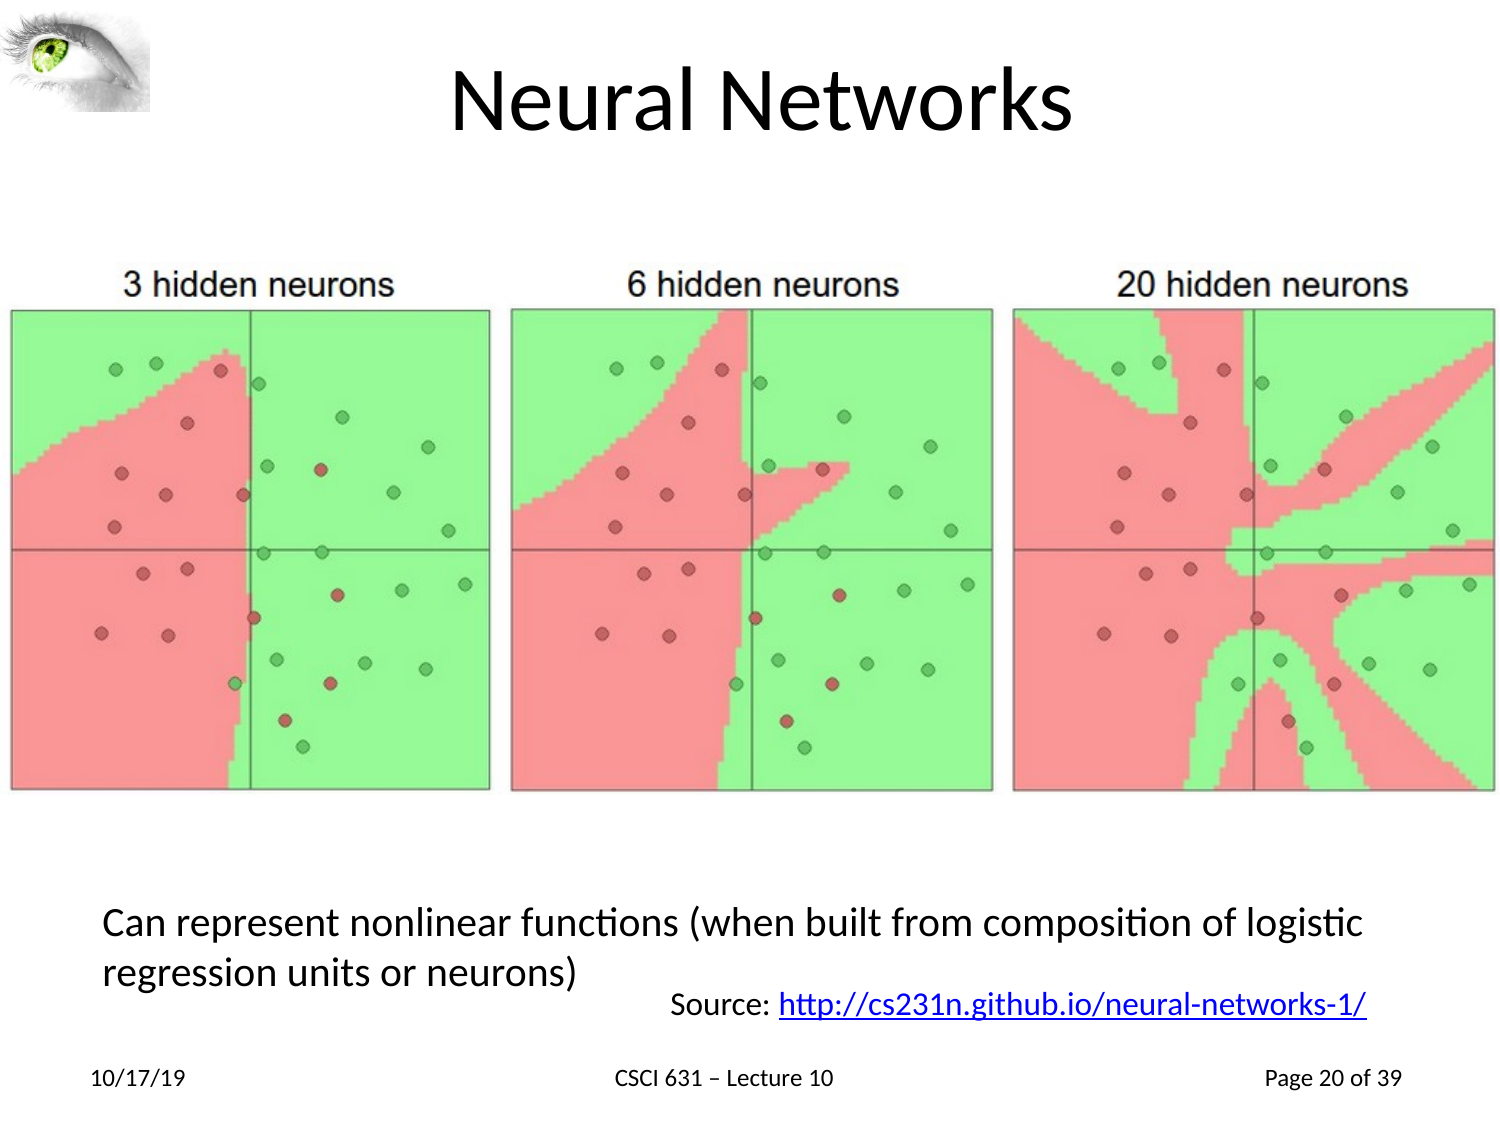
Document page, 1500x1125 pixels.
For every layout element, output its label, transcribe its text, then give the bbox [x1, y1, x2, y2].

picture [0, 0, 87, 112]
text_box Can represent nonlinear functions (when built from composition of logistic regression units or neurons) [87, 887, 1450, 1003]
picture [0, 262, 1500, 796]
title Neural Networks [87, 0, 1438, 188]
text_box Source: http://cs231n.github.io/neural-networks-1/ [655, 1003, 1383, 1030]
